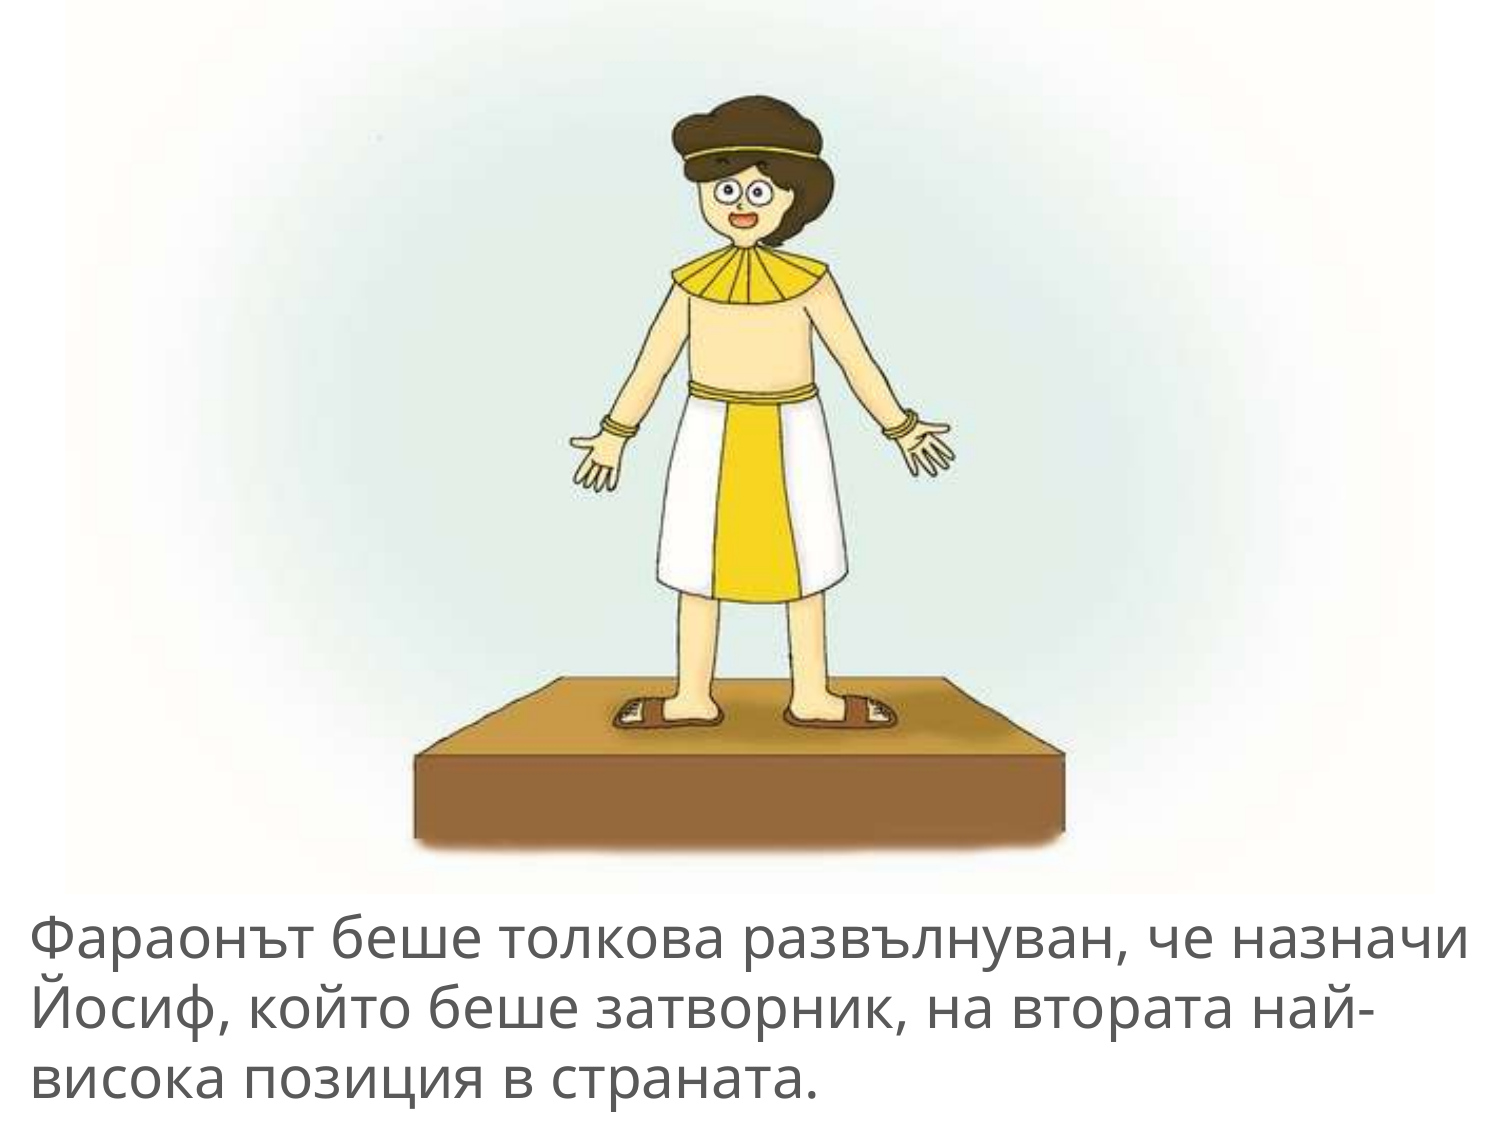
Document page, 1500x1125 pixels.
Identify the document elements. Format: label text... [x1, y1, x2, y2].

text_box Фараонът беше толкова развълнуван, че назначи Йосиф, който беше затворник, на втората най-висока позиция в страната. [14, 893, 1500, 1118]
picture [64, 0, 1436, 894]
